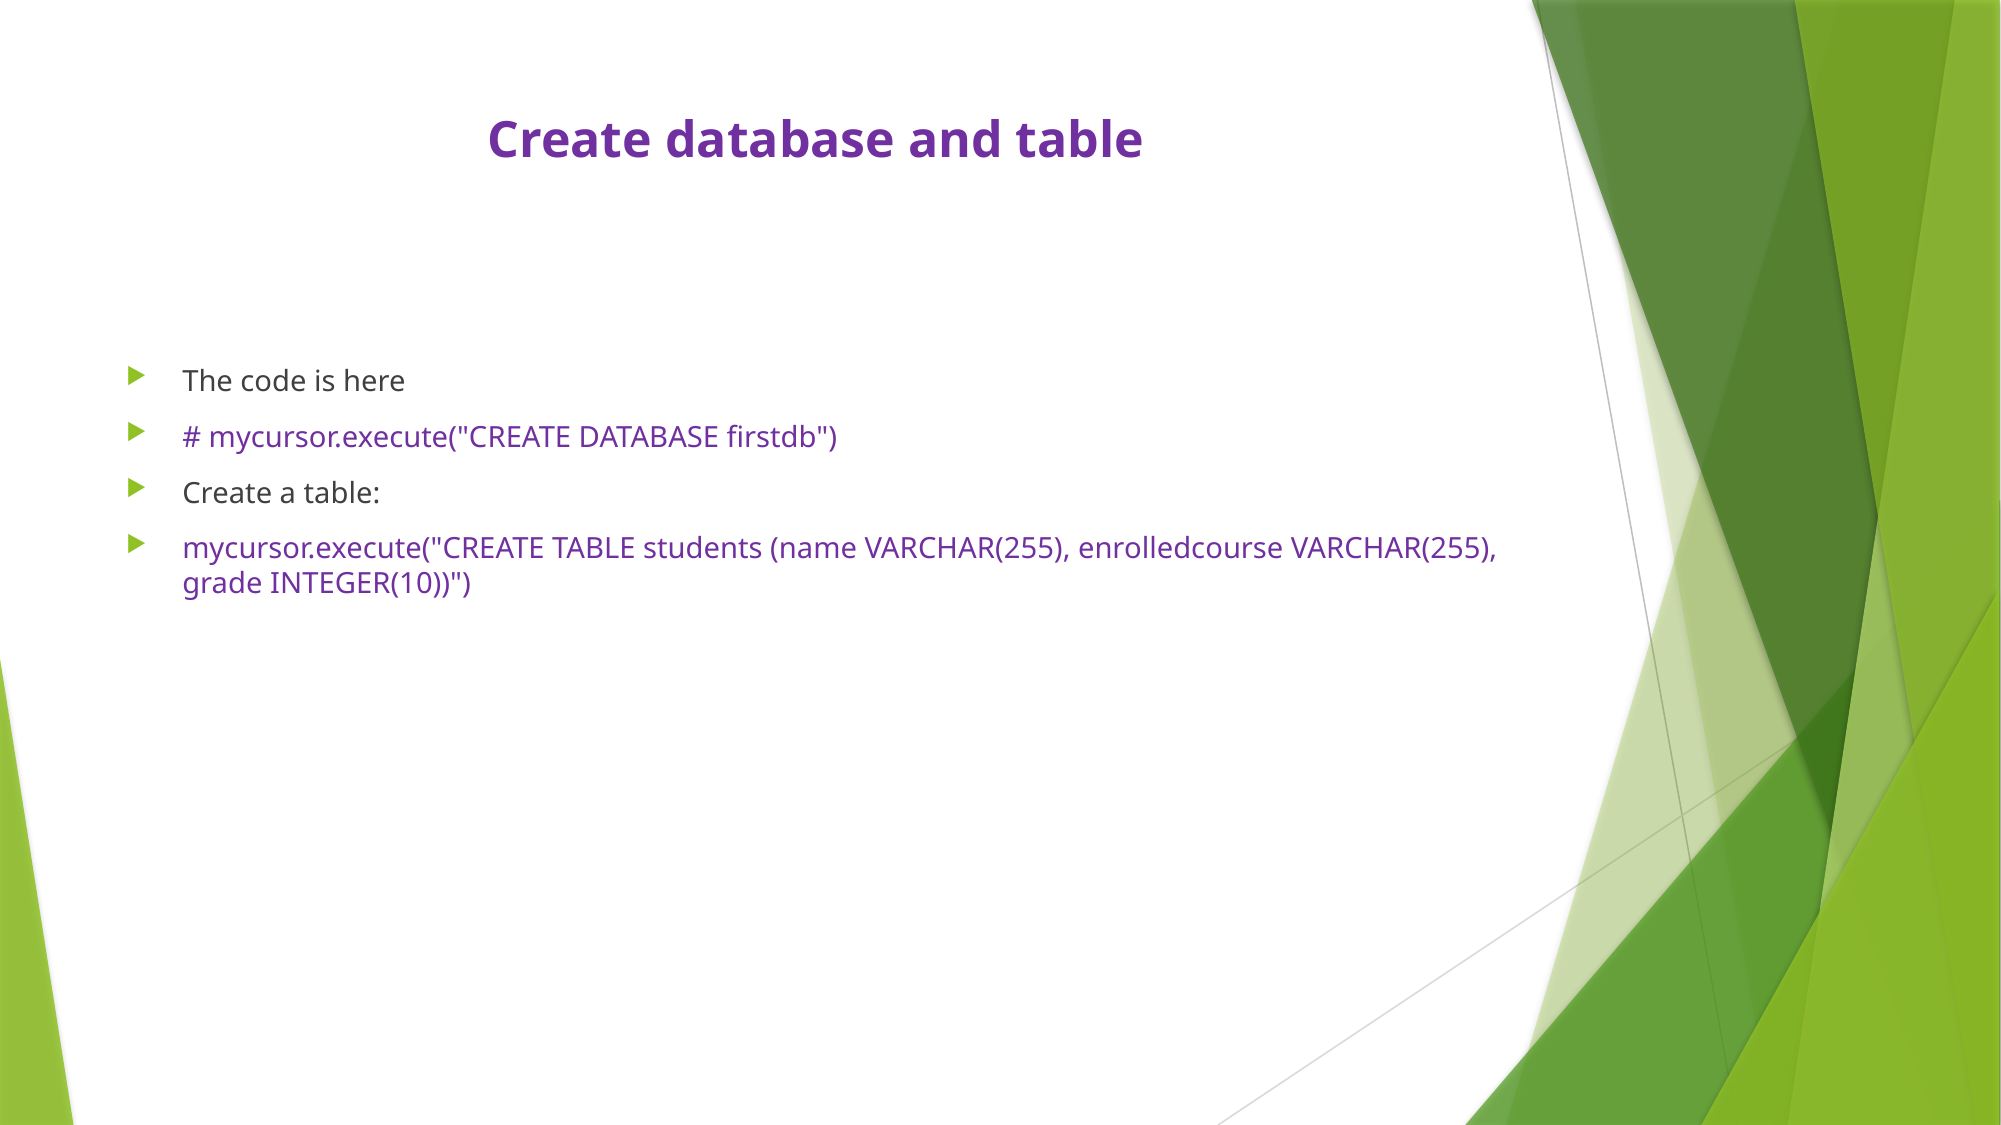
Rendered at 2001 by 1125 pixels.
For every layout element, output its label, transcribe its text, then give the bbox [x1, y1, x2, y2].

title Create database and table [111, 99, 1522, 317]
list The code is here # mycursor.execute("CREATE DATABASE firstdb") Create a table: mycursor.execute("CREATE TABLE students (name VARCHAR(255), enrolledcourse VARCHAR(255), grade INTEGER(10))") [111, 354, 1522, 992]
